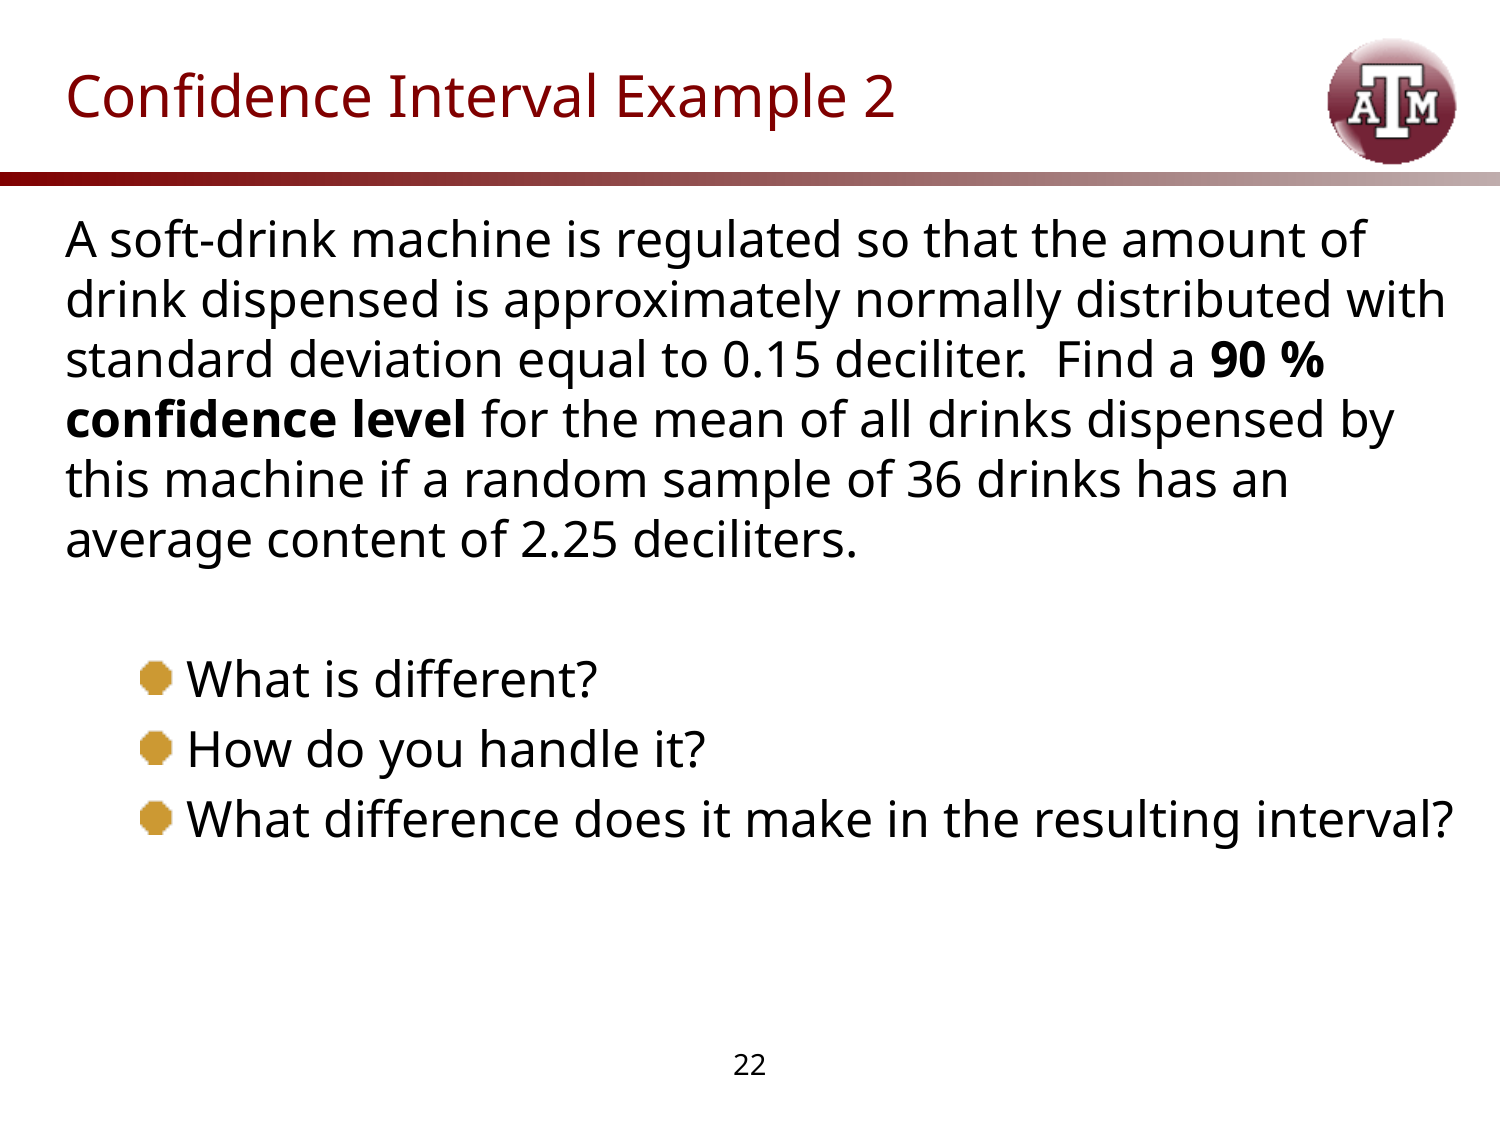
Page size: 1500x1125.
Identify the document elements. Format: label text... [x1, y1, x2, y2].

slide_number 22 [593, 1055, 907, 1094]
title Confidence Interval Example 2 [46, 0, 1404, 192]
picture [140, 659, 176, 695]
picture [140, 799, 176, 835]
list A soft-drink machine is regulated so that the amount of drink dispensed is approximately normally distributed with standard deviation equal to 0.15 deciliter. Find a 90 % confidence level for the mean of all drinks dispensed by this machine if a random sample of 36 drinks has an average content of 2.25 deciliters. What is different? How do you handle it? What difference does it make in the resulting interval? [49, 199, 1482, 576]
picture [140, 729, 176, 765]
picture [1404, 37, 1460, 166]
